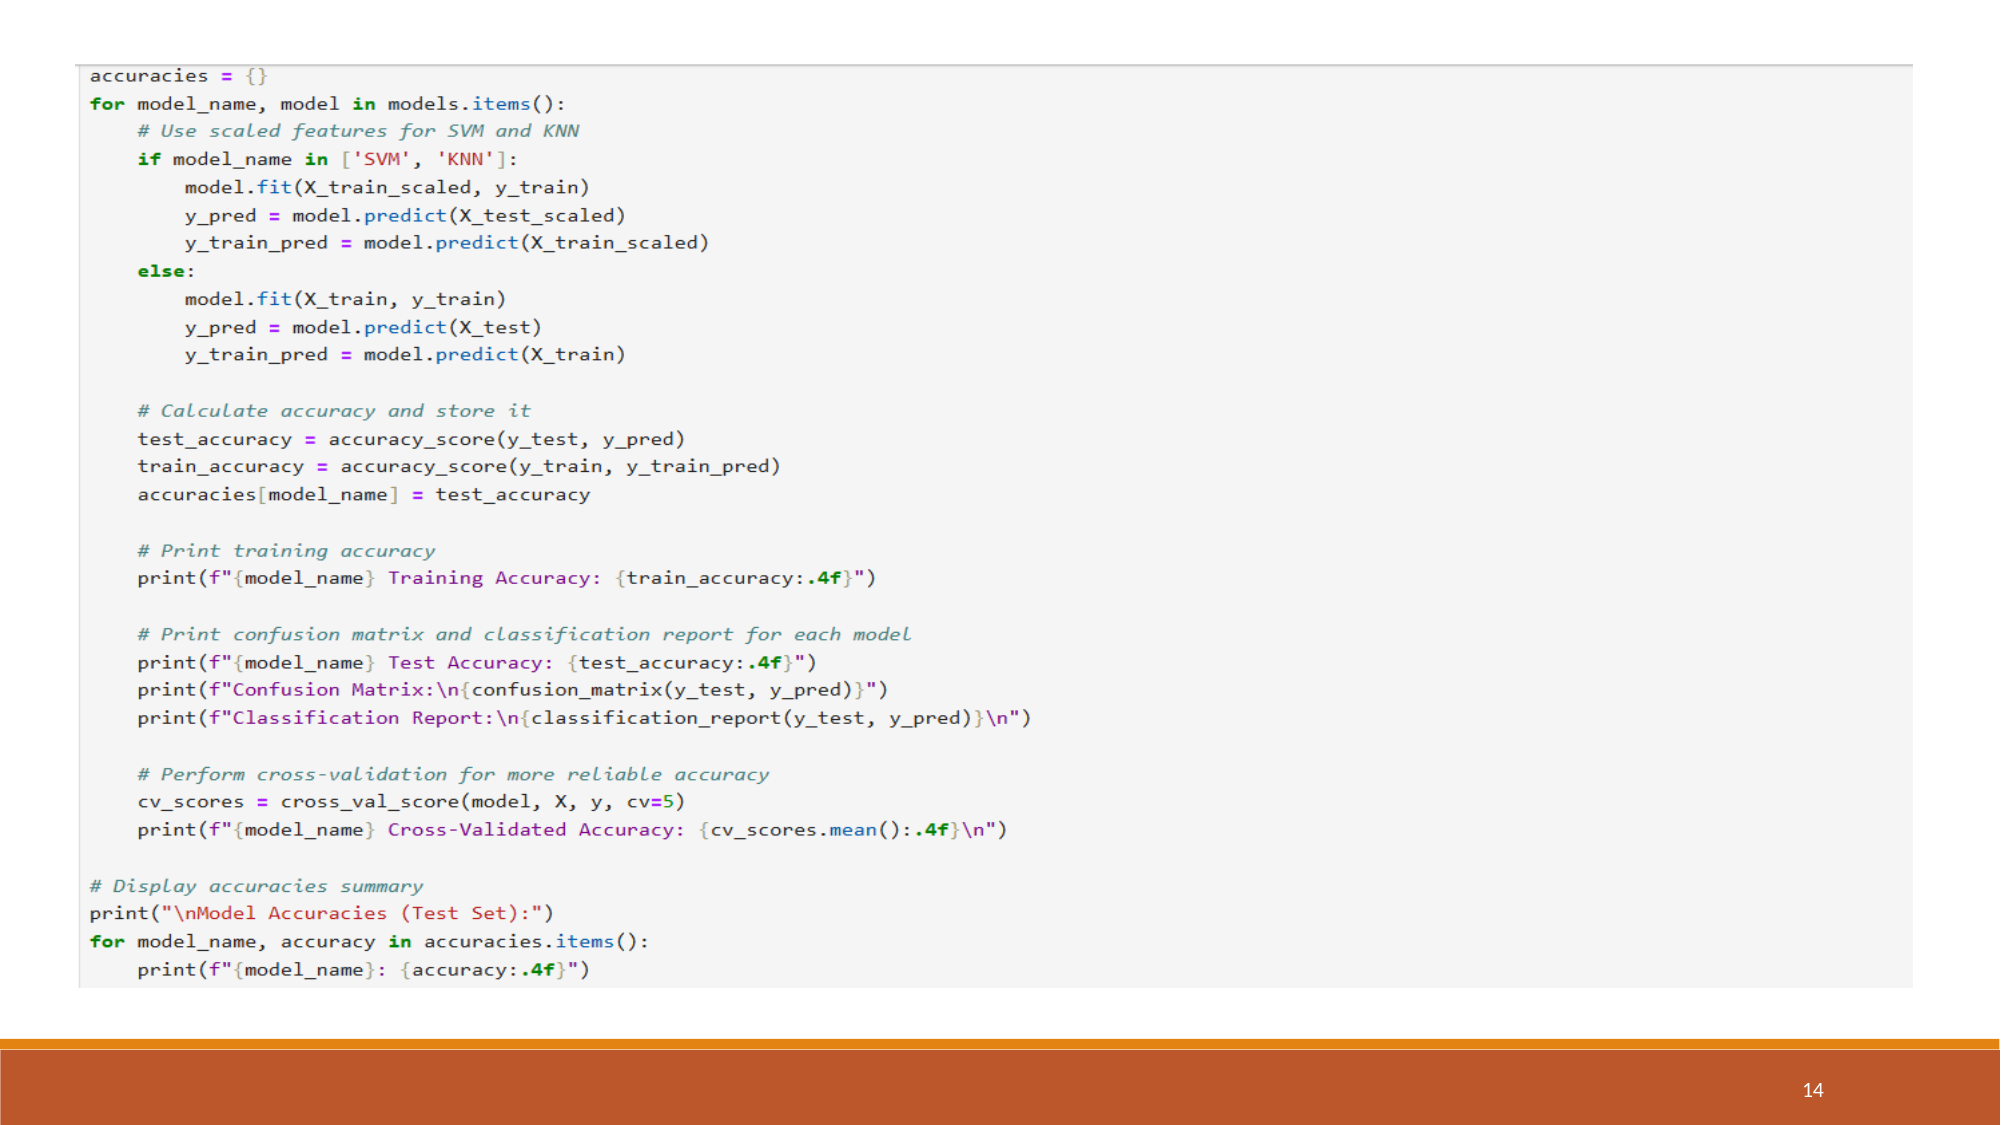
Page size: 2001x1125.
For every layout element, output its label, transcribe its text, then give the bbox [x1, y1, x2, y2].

picture [74, 62, 1913, 988]
slide_number 14 [1795, 1078, 1831, 1125]
